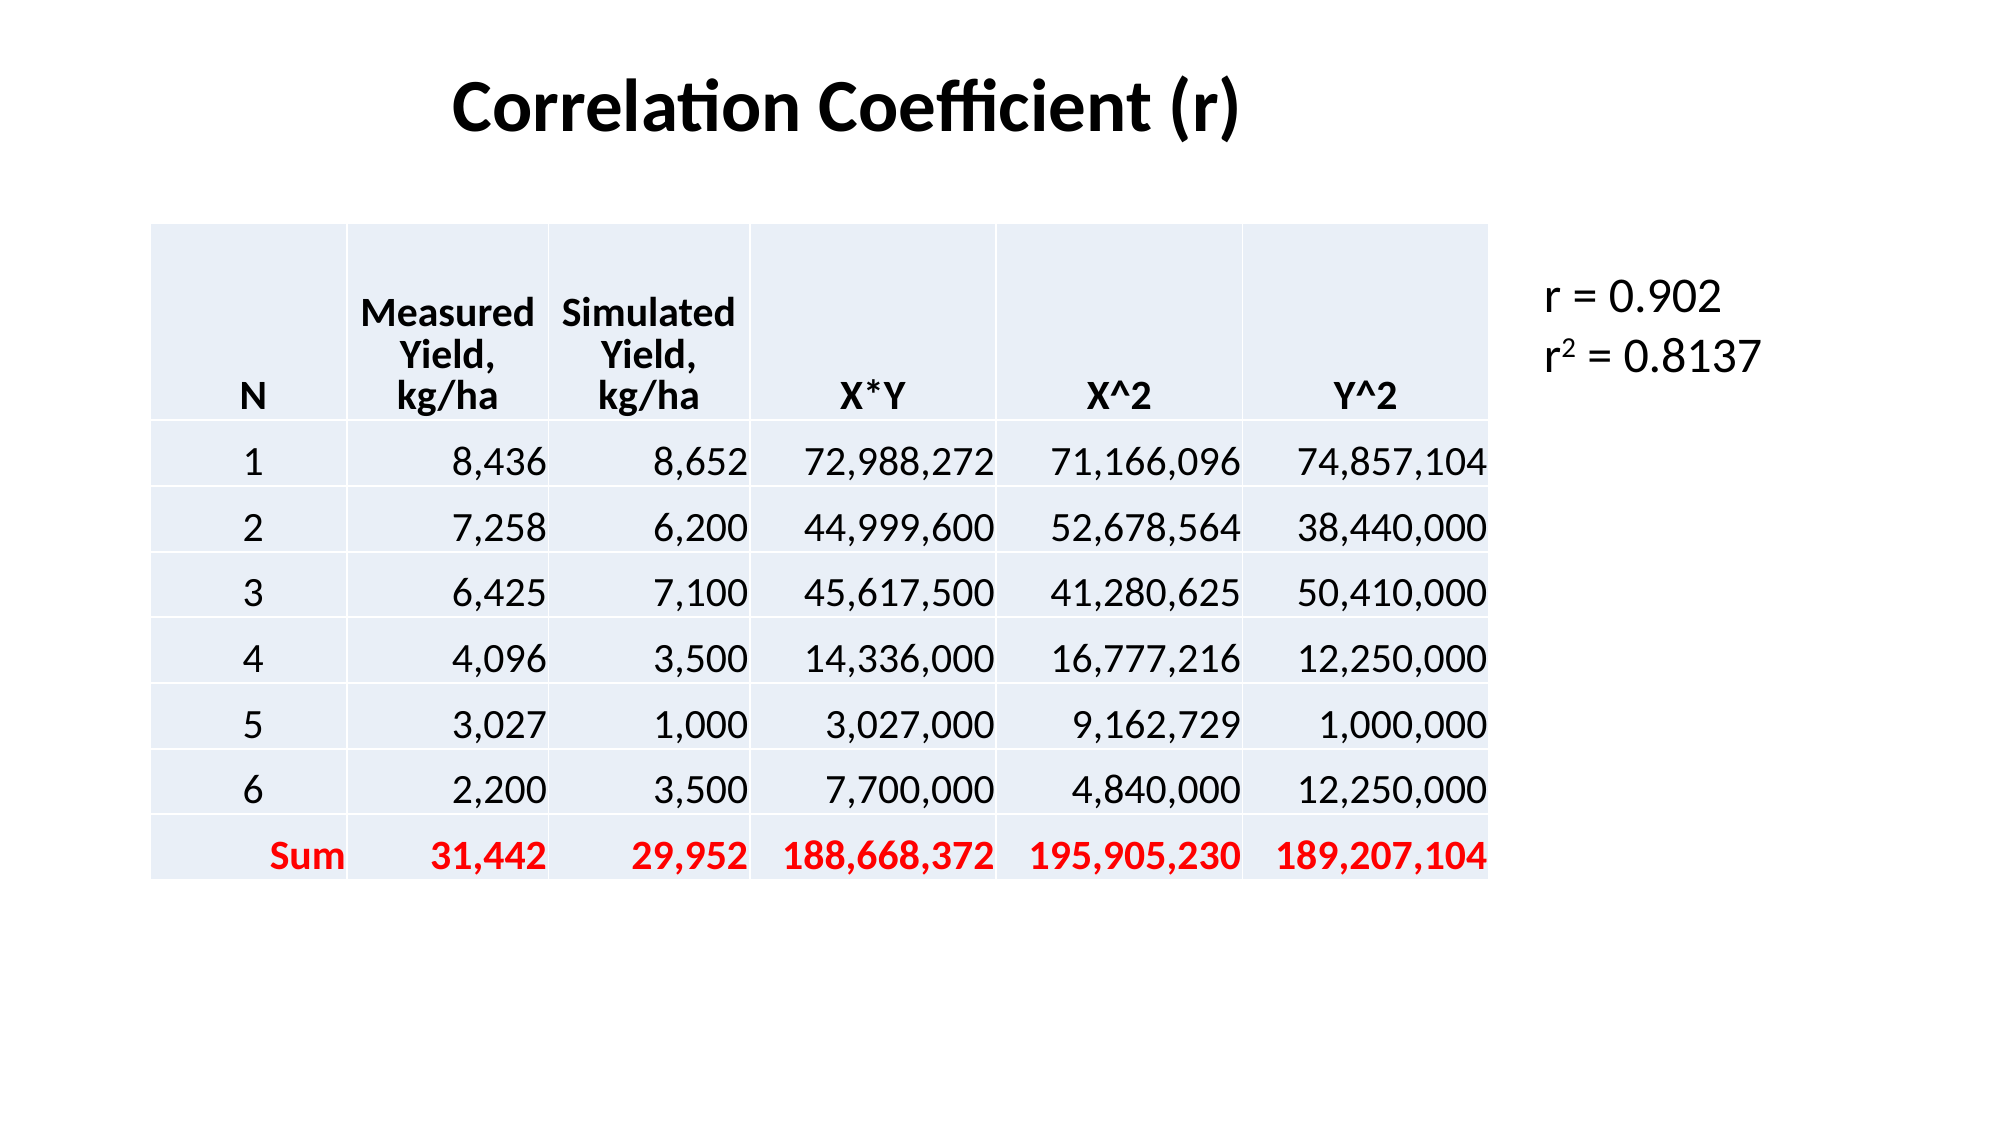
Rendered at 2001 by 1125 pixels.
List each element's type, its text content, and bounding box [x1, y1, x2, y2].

table_cell 41,280,625 [997, 553, 1242, 616]
table_cell 4,840,000 [997, 750, 1242, 813]
table_cell 195,905,230 [997, 815, 1242, 879]
table_cell 7,100 [549, 553, 749, 616]
table_cell 7,258 [348, 487, 548, 551]
table_cell Sum [151, 815, 346, 879]
table_cell 4 [151, 618, 346, 682]
table_cell 3 [151, 553, 346, 616]
table_cell 1 [151, 421, 346, 485]
table_cell 3,027,000 [751, 684, 995, 748]
table_cell 1,000 [549, 684, 749, 748]
table_cell 3,027 [348, 684, 548, 748]
table_header Measured Yield, kg/ha [348, 224, 548, 419]
table_cell 45,617,500 [751, 553, 995, 616]
table_cell 2,200 [348, 750, 548, 813]
text_box Correlation Coefficient (r) [437, 49, 1275, 155]
table_cell 6,200 [549, 487, 749, 551]
table_cell 74,857,104 [1243, 421, 1488, 485]
table_header N [151, 224, 346, 419]
table_cell 9,162,729 [997, 684, 1242, 748]
table_cell 31,442 [348, 815, 548, 879]
table_cell 8,652 [549, 421, 749, 485]
table_cell 71,166,096 [997, 421, 1242, 485]
table_cell 2 [151, 487, 346, 551]
table_header Simulated Yield, kg/ha [549, 224, 749, 419]
table_cell 14,336,000 [751, 618, 995, 682]
table_cell 6 [151, 750, 346, 813]
table_cell 3,500 [549, 750, 749, 813]
table_cell 12,250,000 [1243, 750, 1488, 813]
table_header X^2 [997, 224, 1242, 419]
table_cell 189,207,104 [1243, 815, 1488, 879]
table_cell 52,678,564 [997, 487, 1242, 551]
table_cell 16,777,216 [997, 618, 1242, 682]
table_cell 7,700,000 [751, 750, 995, 813]
table_cell 50,410,000 [1243, 553, 1488, 616]
table_cell 5 [151, 684, 346, 748]
table_cell 6,425 [348, 553, 548, 616]
table_header Y^2 [1243, 224, 1488, 419]
table_header X*Y [751, 224, 995, 419]
table_cell 188,668,372 [751, 815, 995, 879]
table_cell 3,500 [549, 618, 749, 682]
table_cell 38,440,000 [1243, 487, 1488, 551]
table_cell 29,952 [549, 815, 749, 879]
table_cell 1,000,000 [1243, 684, 1488, 748]
table_cell 8,436 [348, 421, 548, 485]
text_box r = 0.902 r2 = 0.8137 [1529, 255, 1778, 390]
table_cell 12,250,000 [1243, 618, 1488, 682]
table_cell 44,999,600 [751, 487, 995, 551]
table_cell 72,988,272 [751, 421, 995, 485]
table_cell 4,096 [348, 618, 548, 682]
